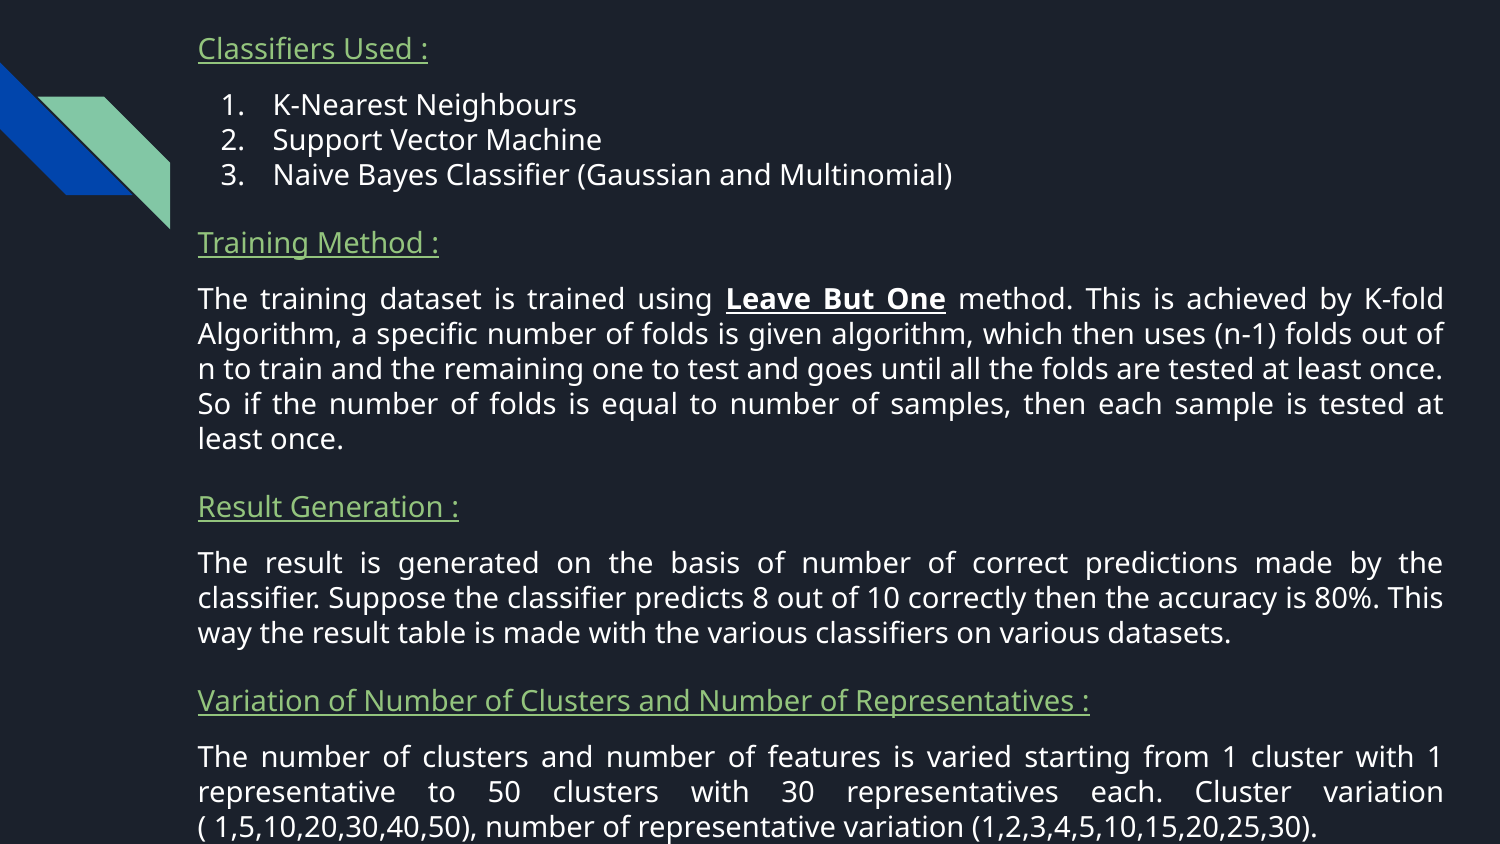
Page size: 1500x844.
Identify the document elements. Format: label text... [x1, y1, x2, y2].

list Classifiers Used : K-Nearest Neighbours Support Vector Machine Naive Bayes Classifier (Gaussian and Multinomial) Training Method : The training dataset is trained using Leave But One method. This is achieved by K-fold Algorithm, a specific number of folds is given algorithm, which then uses (n-1) folds out of n to train and the remaining one to test and goes until all the folds are tested at least once. So if the number of folds is equal to number of samples, then each sample is tested at least once. Result Generation : The result is generated on the basis of number of correct predictions made by the classifier. Suppose the classifier predicts 8 out of 10 correctly then the accuracy is 80%. This way the result table is made with the various classifiers on various datasets. Variation of Number of Clusters and Number of Representatives : The number of clusters and number of features is varied starting from 1 cluster with 1 representative to 50 clusters with 30 representatives each. Cluster variation ( 1,5,10,20,30,40,50), number of representative variation (1,2,3,4,5,10,15,20,25,30). [182, 15, 1460, 829]
